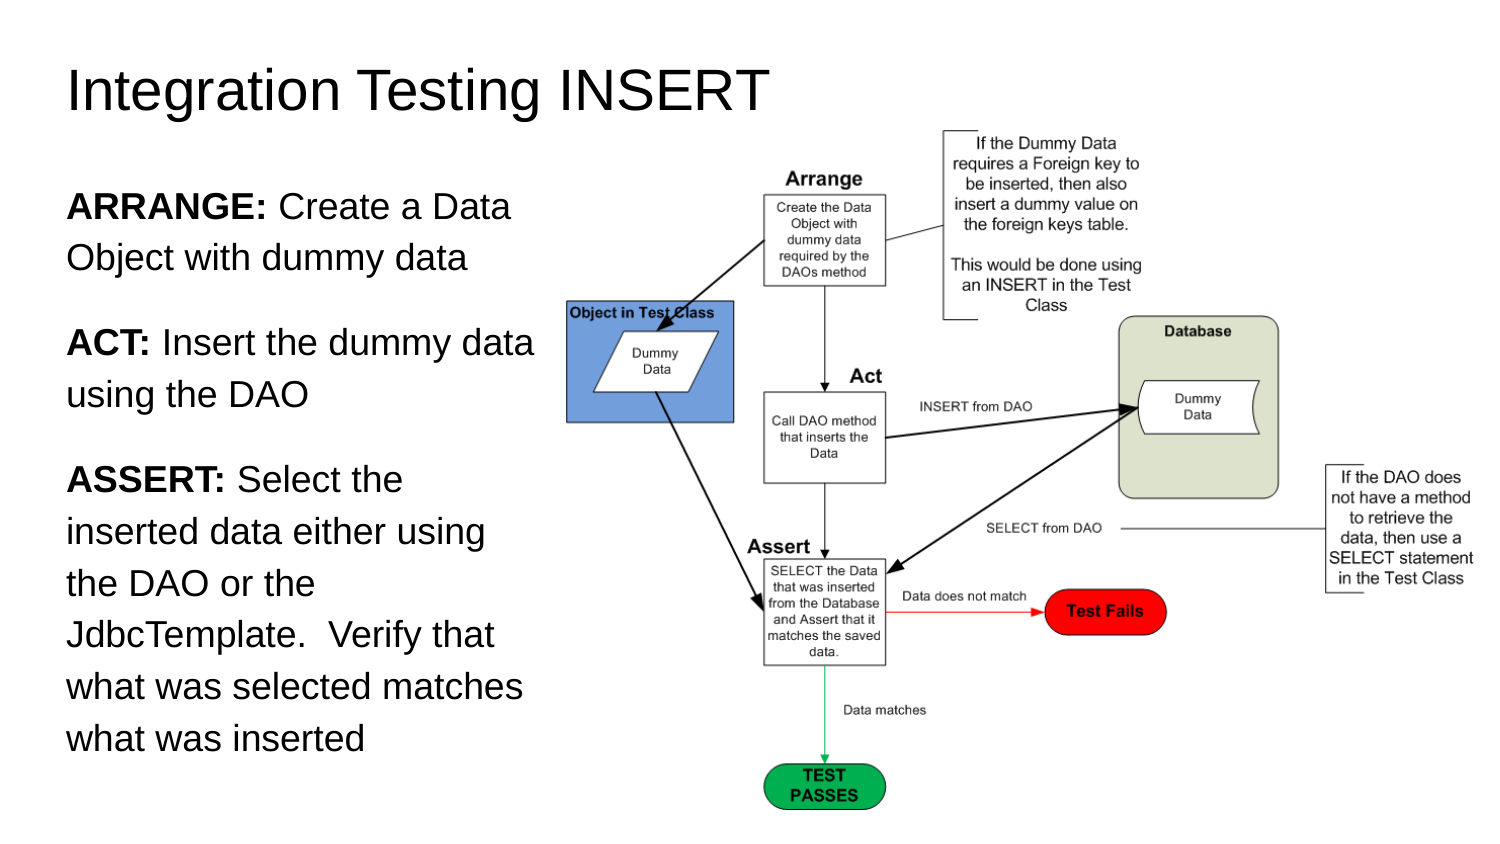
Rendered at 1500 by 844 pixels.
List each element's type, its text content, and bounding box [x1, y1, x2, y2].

list ARRANGE: Create a Data Object with dummy data ACT: Insert the dummy data using the DAO ASSERT: Select the inserted data either using the DAO or the JdbcTemplate. Verify that what was selected matches what was inserted [51, 159, 553, 777]
picture [566, 130, 1479, 811]
title Integration Testing INSERT [51, 36, 1449, 131]
